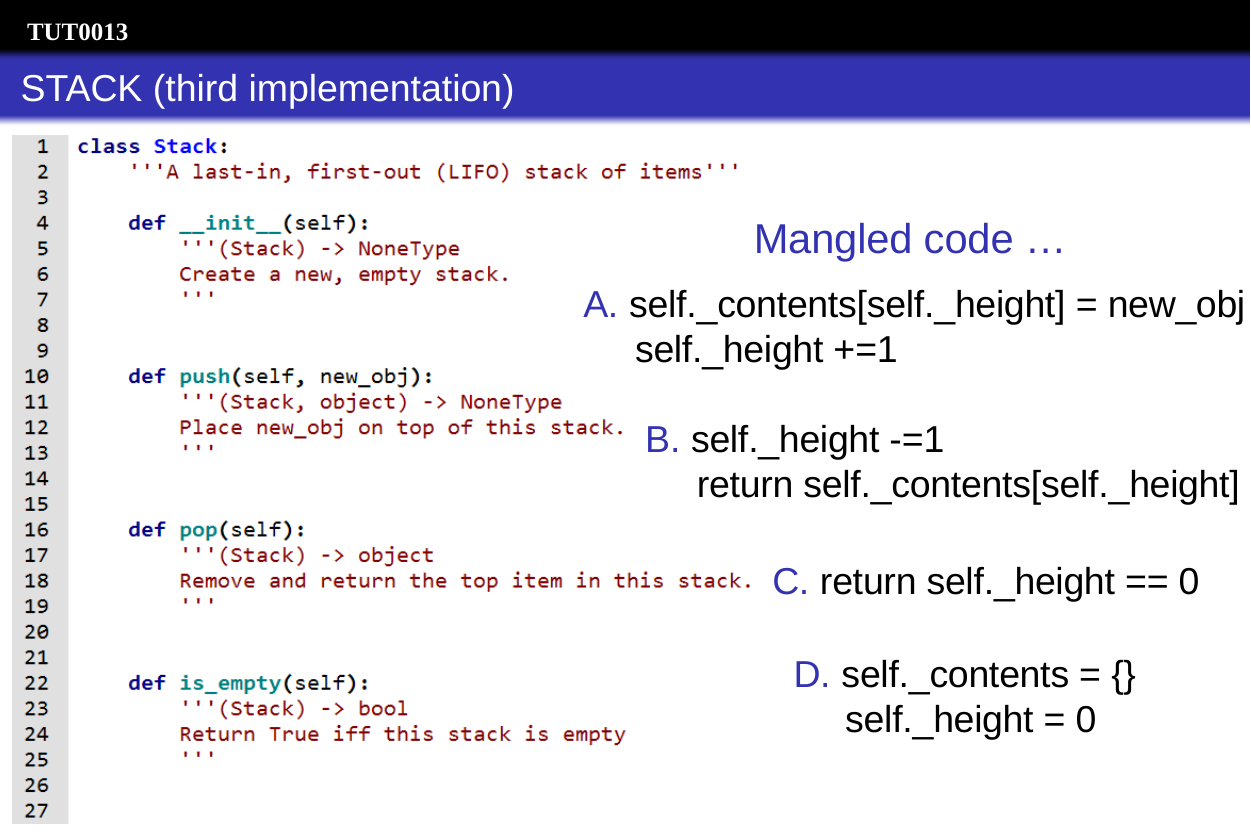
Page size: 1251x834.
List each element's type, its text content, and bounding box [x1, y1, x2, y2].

text_box Mangled code … [883, 204, 1113, 269]
text_box A. self._contents[self._height] = new_obj self._height +=1 [883, 272, 1250, 378]
picture [12, 134, 879, 824]
picture [0, 0, 1250, 129]
text_box C. return self._height == 0 [883, 549, 1215, 609]
text_box B. self._height -=1 return self._contents[self._height] [883, 407, 1250, 512]
text_box D. self._contents = {} self._height = 0 [883, 642, 1152, 747]
